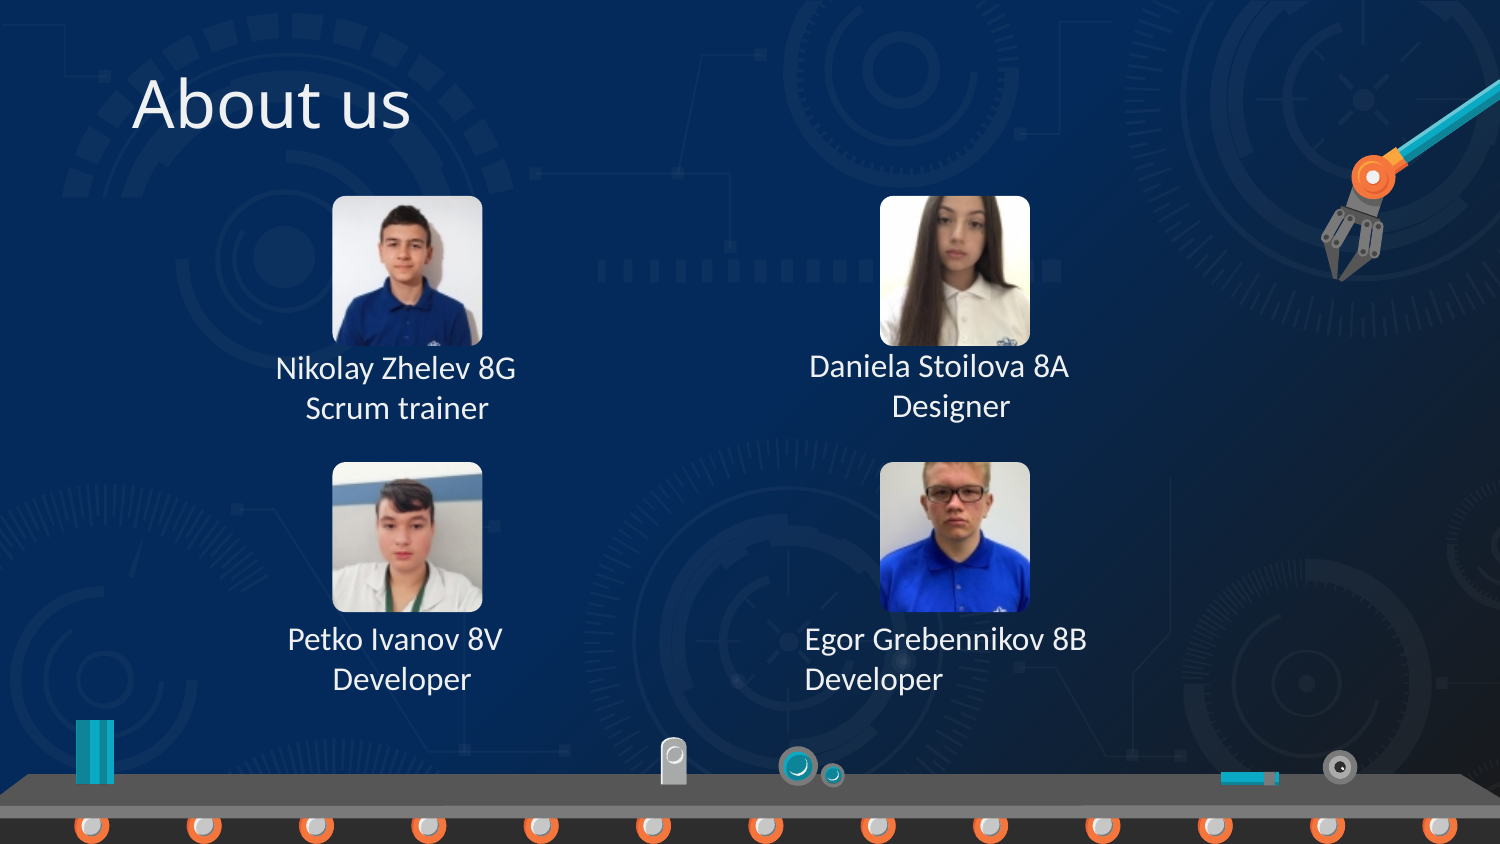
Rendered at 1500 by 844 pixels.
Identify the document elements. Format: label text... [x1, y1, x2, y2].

subtitle Petko Ivanov 8V Developer [272, 628, 751, 686]
subtitle Nikolay Zhelev 8G Scrum trainer [260, 357, 739, 415]
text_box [774, 741, 824, 789]
picture [332, 195, 483, 347]
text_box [660, 733, 687, 785]
picture [332, 461, 483, 613]
title About us [117, 47, 1384, 142]
subtitle Egor Grebennikov 8B Developer [789, 628, 1280, 686]
subtitle Daniela Stoilova 8А Designer [794, 355, 1273, 413]
picture [879, 195, 1031, 347]
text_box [1319, 79, 1500, 282]
picture [879, 461, 1031, 613]
